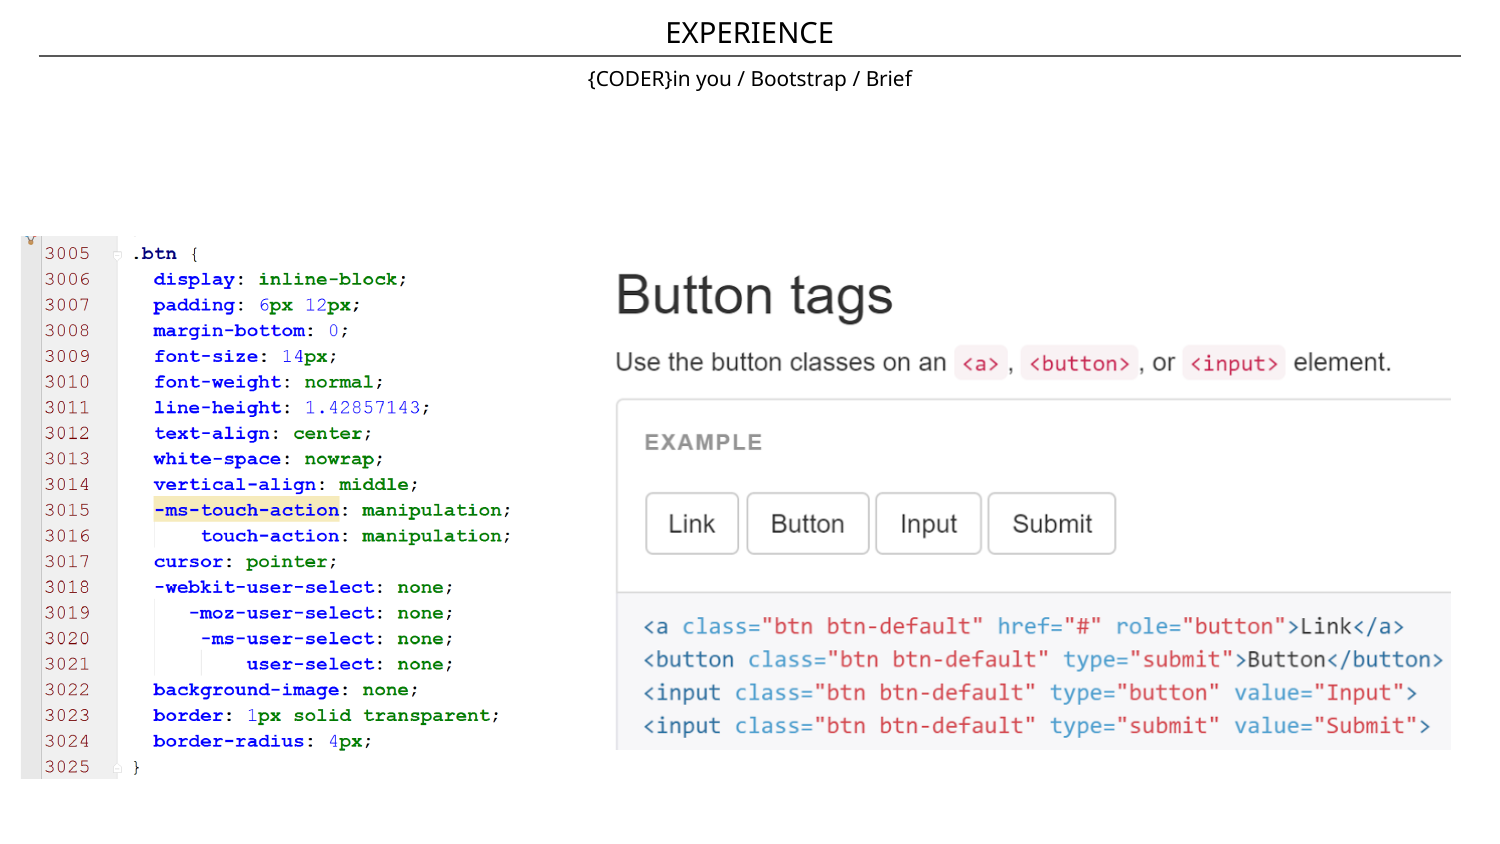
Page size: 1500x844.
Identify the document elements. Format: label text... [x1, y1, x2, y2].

text_box {CODER}in you / Bootstrap / Brief [475, 65, 1025, 106]
picture [601, 265, 1452, 750]
text_box EXPERIENCE [475, 0, 1025, 55]
picture [20, 236, 550, 779]
